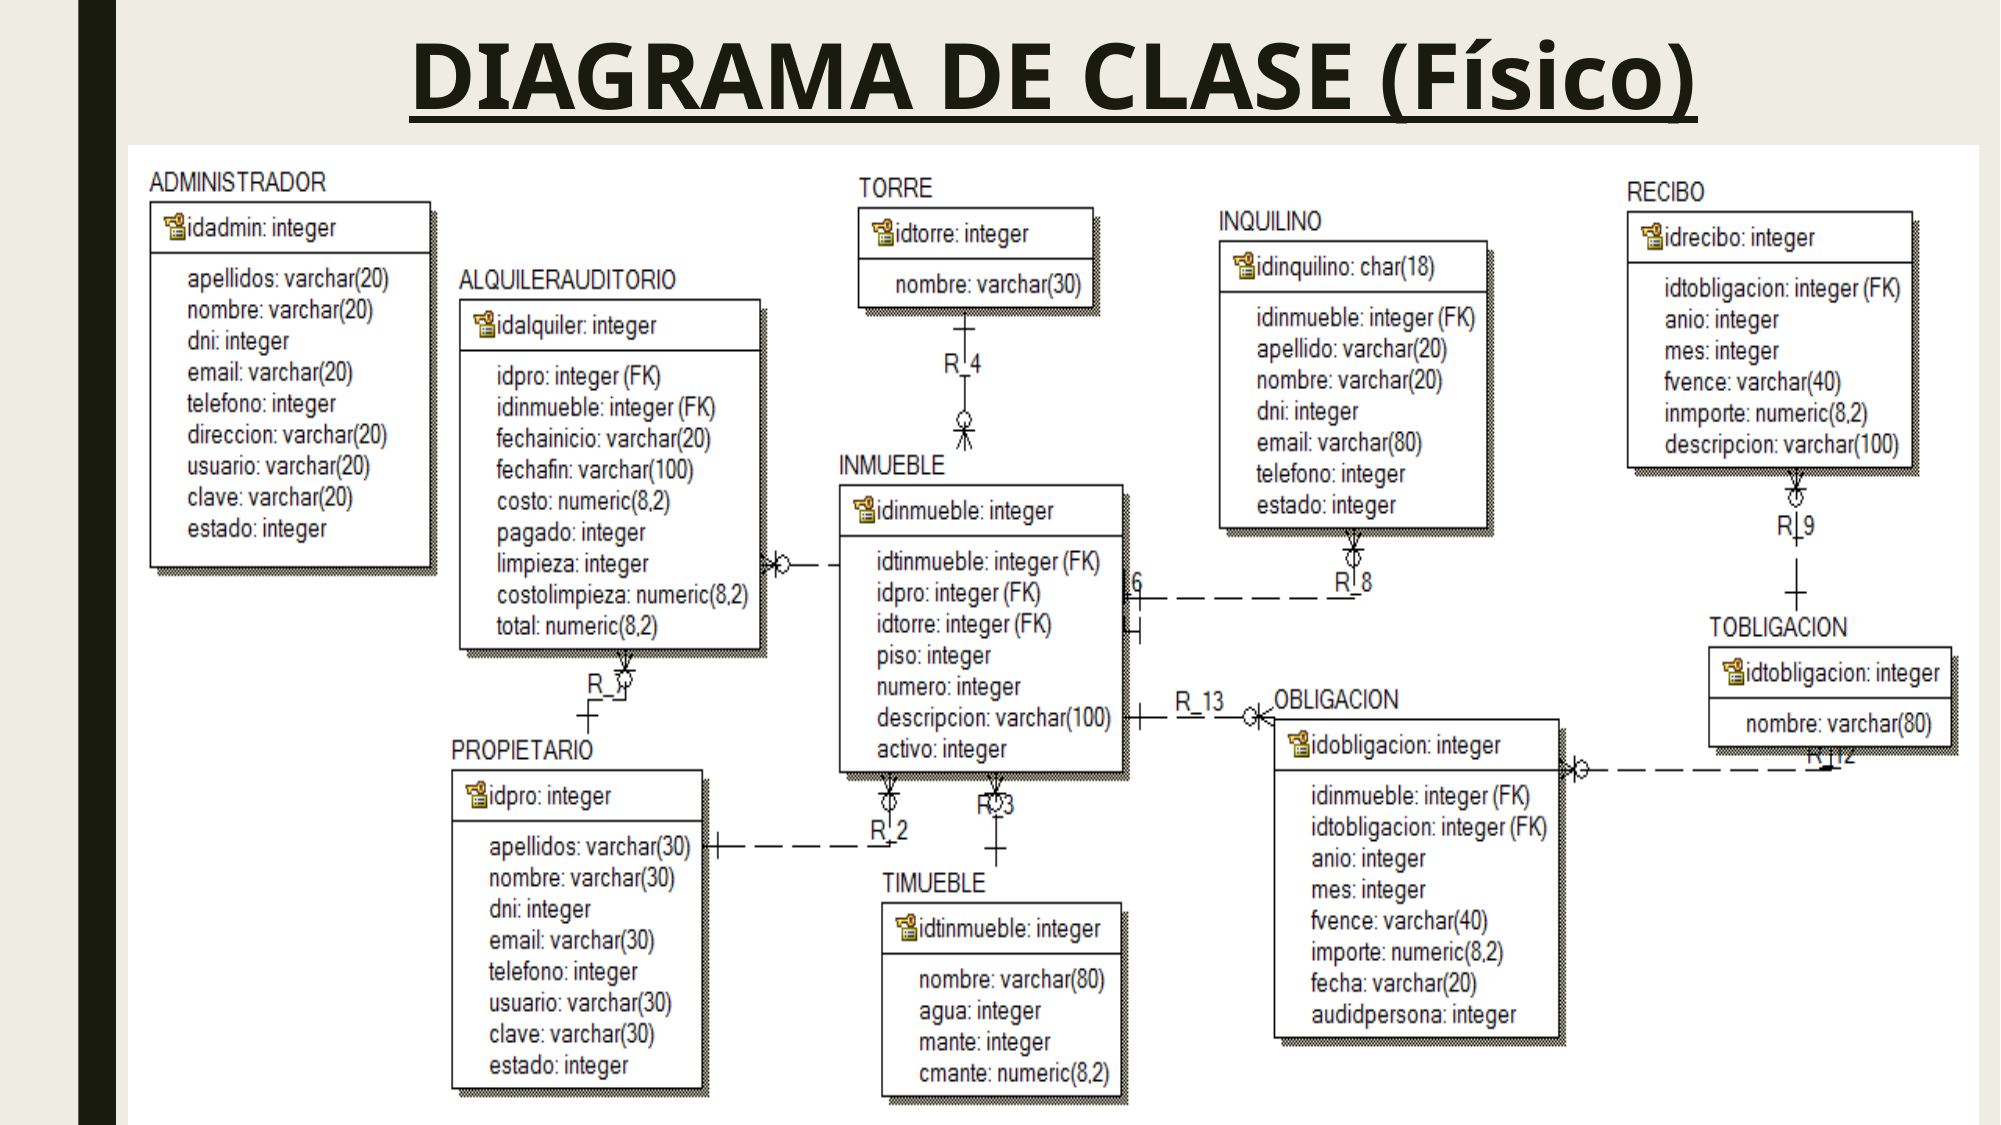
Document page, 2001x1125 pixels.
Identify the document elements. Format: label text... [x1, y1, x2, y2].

picture [128, 145, 1979, 1125]
title DIAGRAMA DE CLASE (Físico) [265, 23, 1841, 145]
